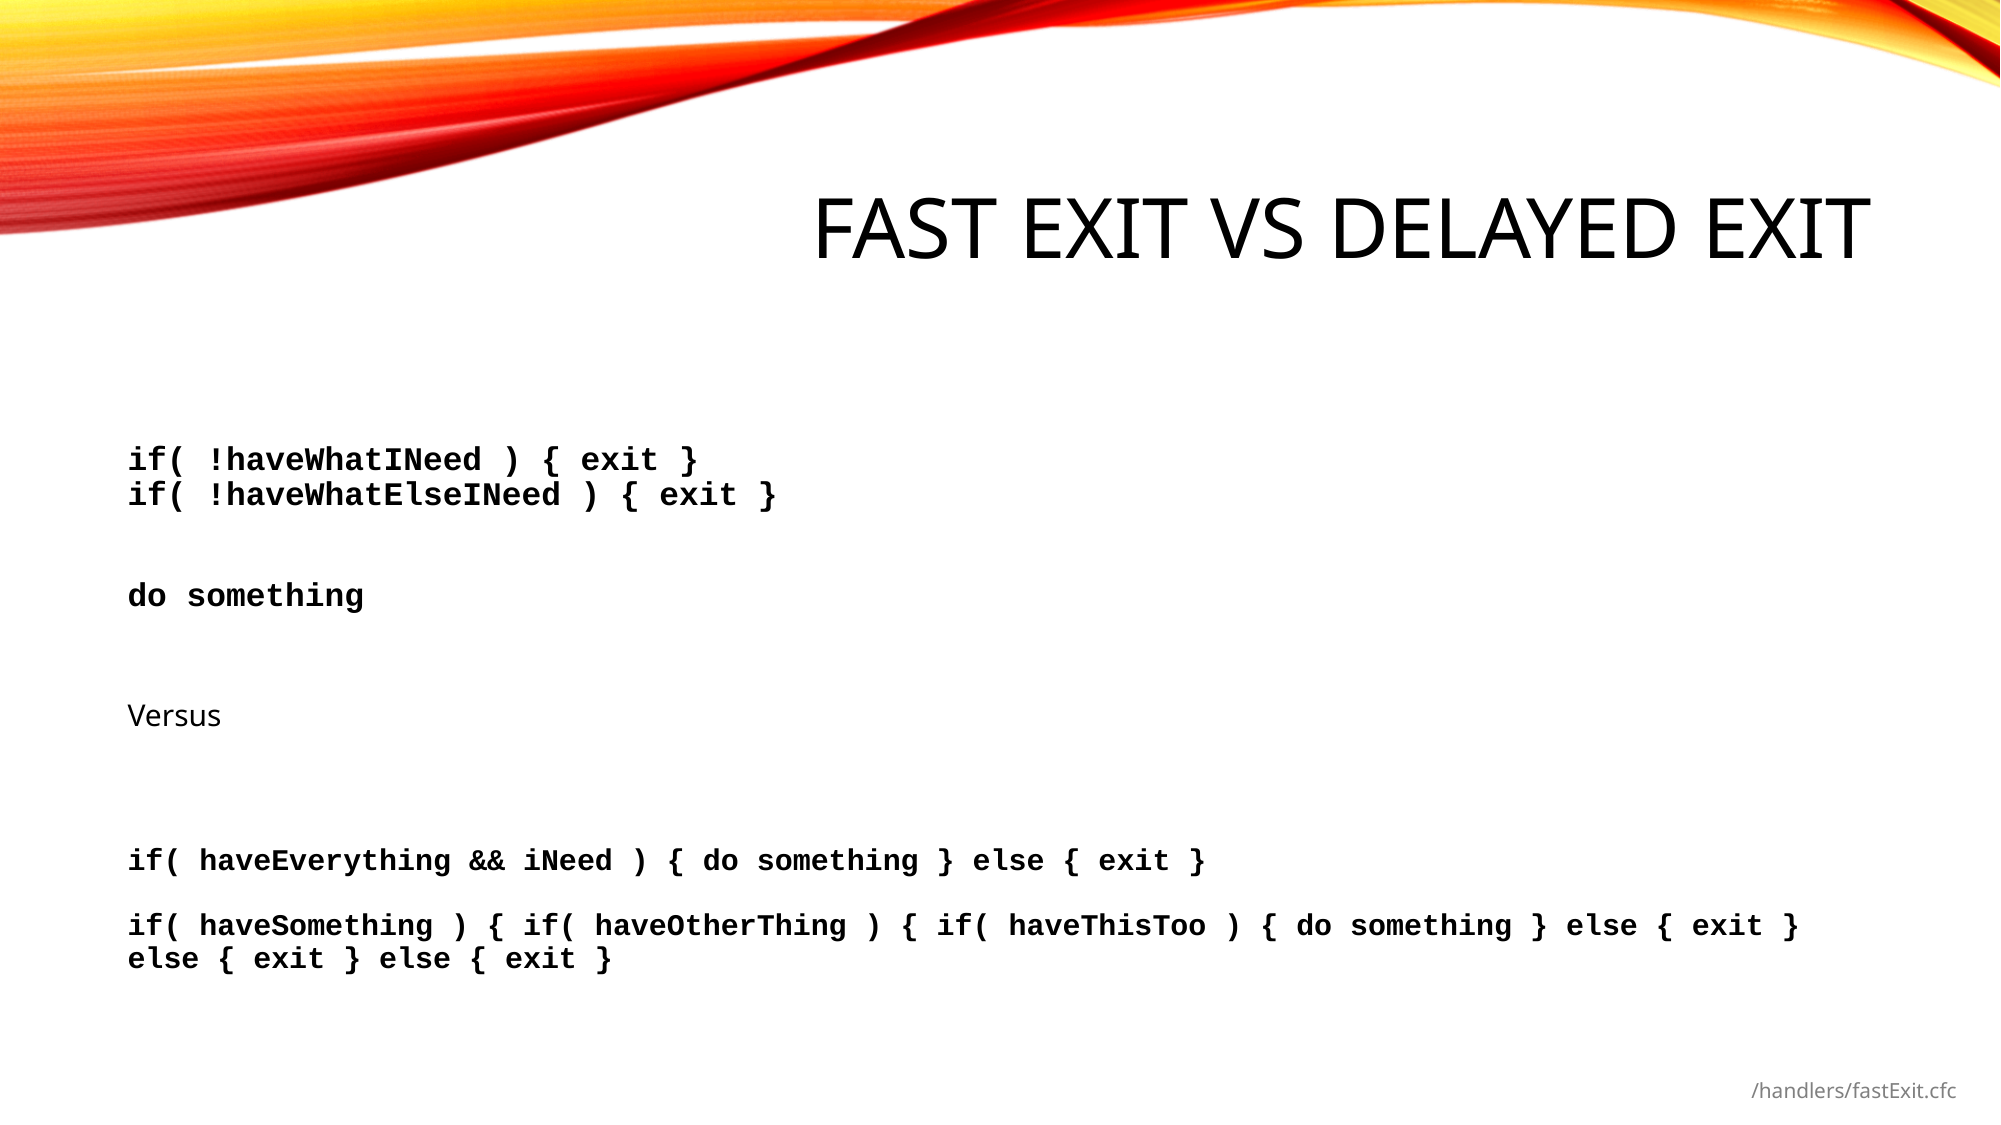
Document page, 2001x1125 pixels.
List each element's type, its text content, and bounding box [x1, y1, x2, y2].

list if( !haveWhatINeed ) { exit } if( !haveWhatElseINeed ) { exit } do something Versus if( haveEverything && iNeed ) { do something } else { exit } if( haveSomething ) { if( haveOtherThing ) { if( haveThisToo ) { do something } else { exit } else { exit } else { exit } [112, 360, 1888, 1021]
text_box /handlers/fastExit.cfc [1736, 1069, 2000, 1110]
picture [0, 0, 2000, 237]
title Fast exit vs delayed exit [474, 125, 1888, 338]
